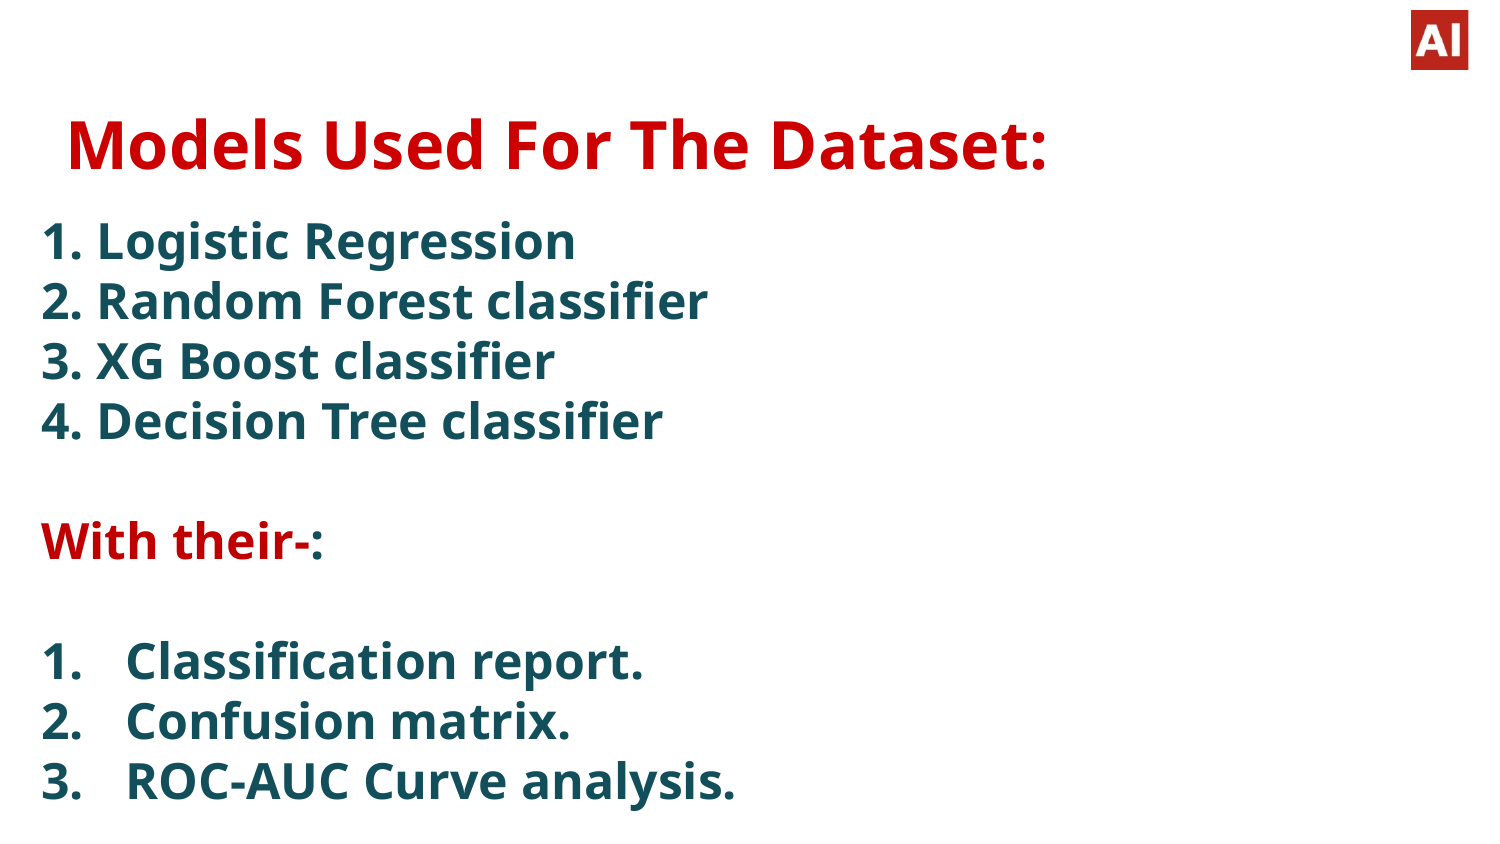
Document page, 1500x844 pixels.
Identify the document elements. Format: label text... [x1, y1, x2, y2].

picture [1411, 10, 1469, 70]
list 1. Logistic Regression 2. Random Forest classifier 3. XG Boost classifier 4. Decision Tree classifier With their-: Classification report. Confusion matrix. ROC-AUC Curve analysis. [41, 209, 1450, 816]
title Models Used For The Dataset: [64, 102, 1202, 184]
